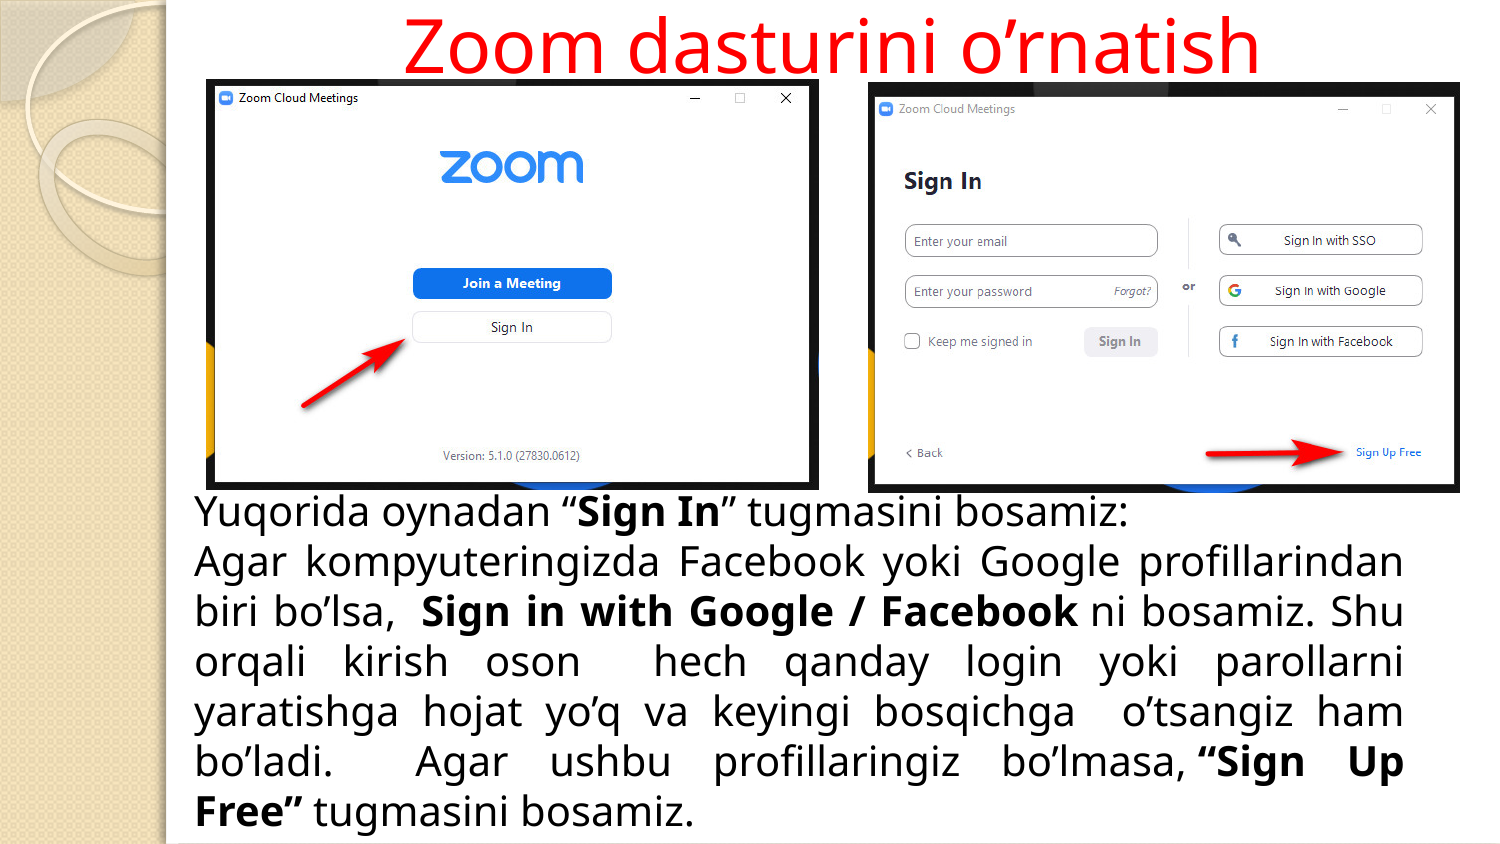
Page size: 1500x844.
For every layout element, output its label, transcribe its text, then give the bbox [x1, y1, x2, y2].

picture [206, 79, 819, 490]
title Zoom dasturini o’rnatish [218, 0, 1449, 114]
picture [867, 82, 1460, 493]
text_box Yuqorida oynadan “Sign In” tugmasini bosamiz: Agar kompyuteringizda Facebook yoki Google profillarindan biri bo’lsa, Sign in with Google / Facebook ni bosamiz. Shu orqali kirish oson hech qanday login yoki parollarni yaratishga hojat yo’q va keyingi bosqichga o’tsangiz ham bo’ladi. Agar ushbu profillaringiz bo’lmasa, “Sign Up Free” tugmasini bosamiz. [179, 477, 1420, 844]
